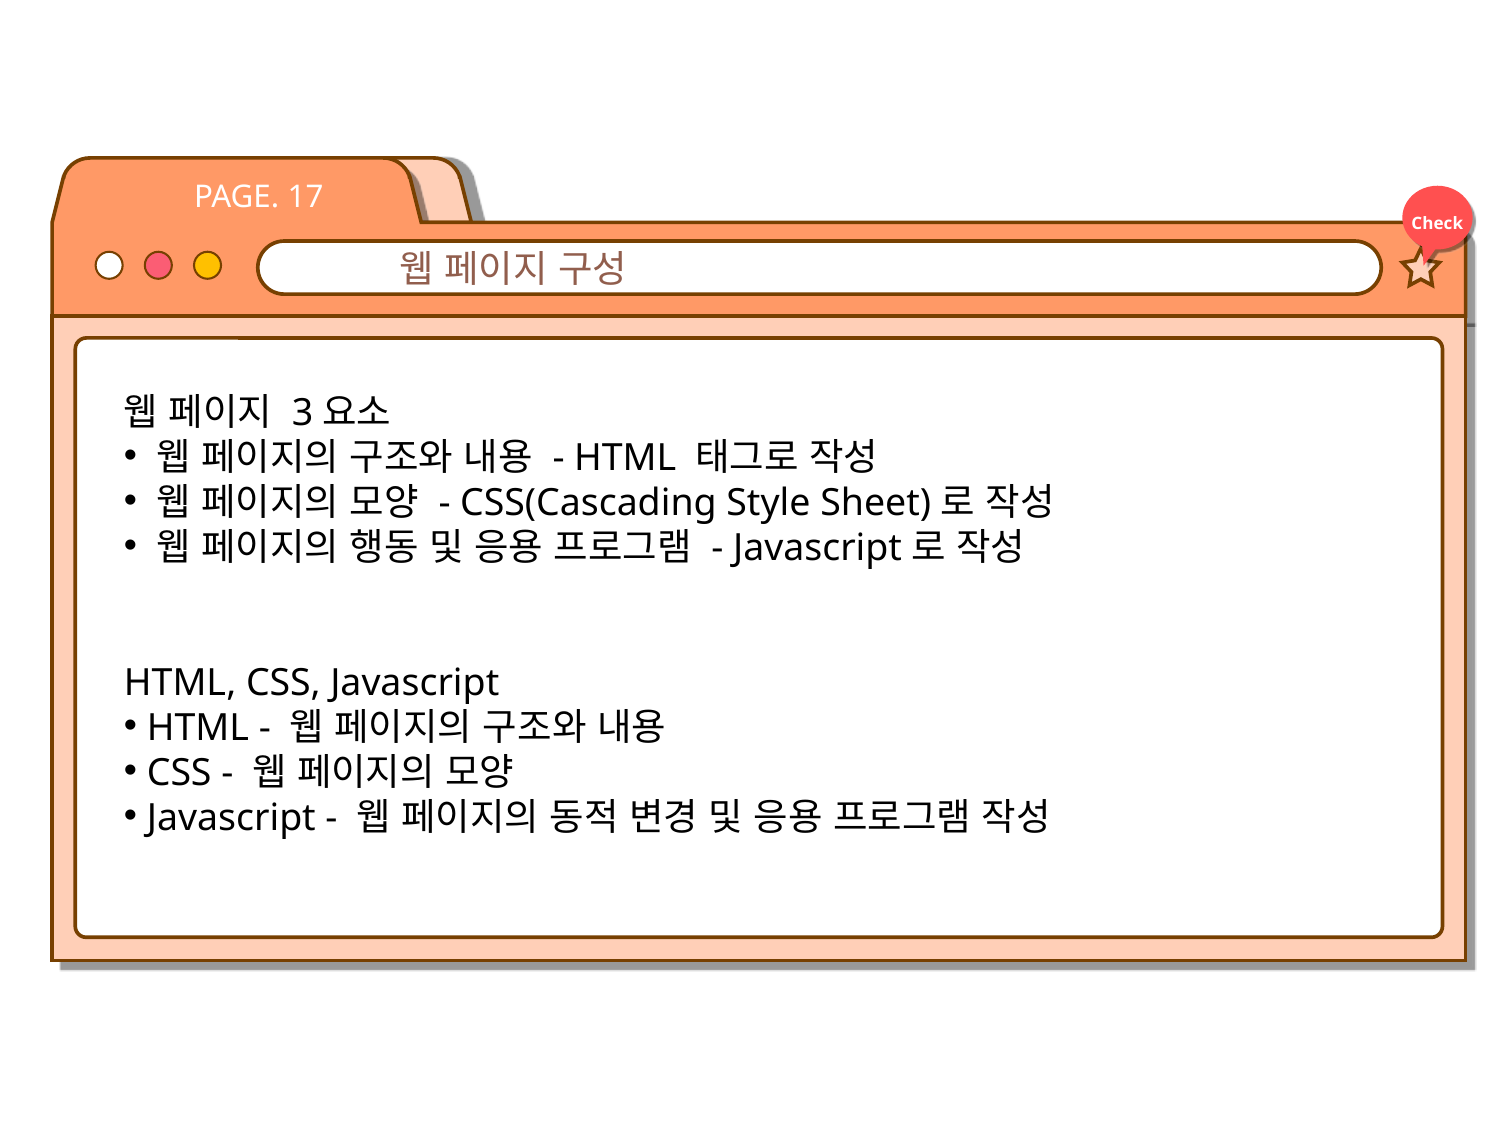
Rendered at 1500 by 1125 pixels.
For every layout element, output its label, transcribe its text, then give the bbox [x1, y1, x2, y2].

text_box 웹 페이지 3요소 웹 페이지의 구조와 내용 - HTML 태그로 작성 웹 페이지의 모양 - CSS(Cascading Style Sheet)로 작성 웹 페이지의 행동 및 응용 프로그램 - Javascript로 작성 HTML, CSS, Javascript HTML - 웹 페이지의 구조와 내용 CSS - 웹 페이지의 모양 Javascript - 웹 페이지의 동적 변경 및 응용 프로그램 작성 [109, 380, 1403, 905]
text_box 🖥️ 웹 페이지 구성 [256, 239, 1383, 296]
text_box [143, 250, 173, 280]
text_box [51, 156, 1467, 315]
text_box [1400, 248, 1442, 288]
text_box [192, 250, 223, 280]
text_box [94, 250, 124, 280]
text_box [385, 156, 473, 221]
text_box [74, 336, 1444, 939]
text_box PAGE. 17 [179, 168, 339, 221]
text_box Check [1401, 184, 1474, 269]
text_box [51, 315, 1467, 962]
